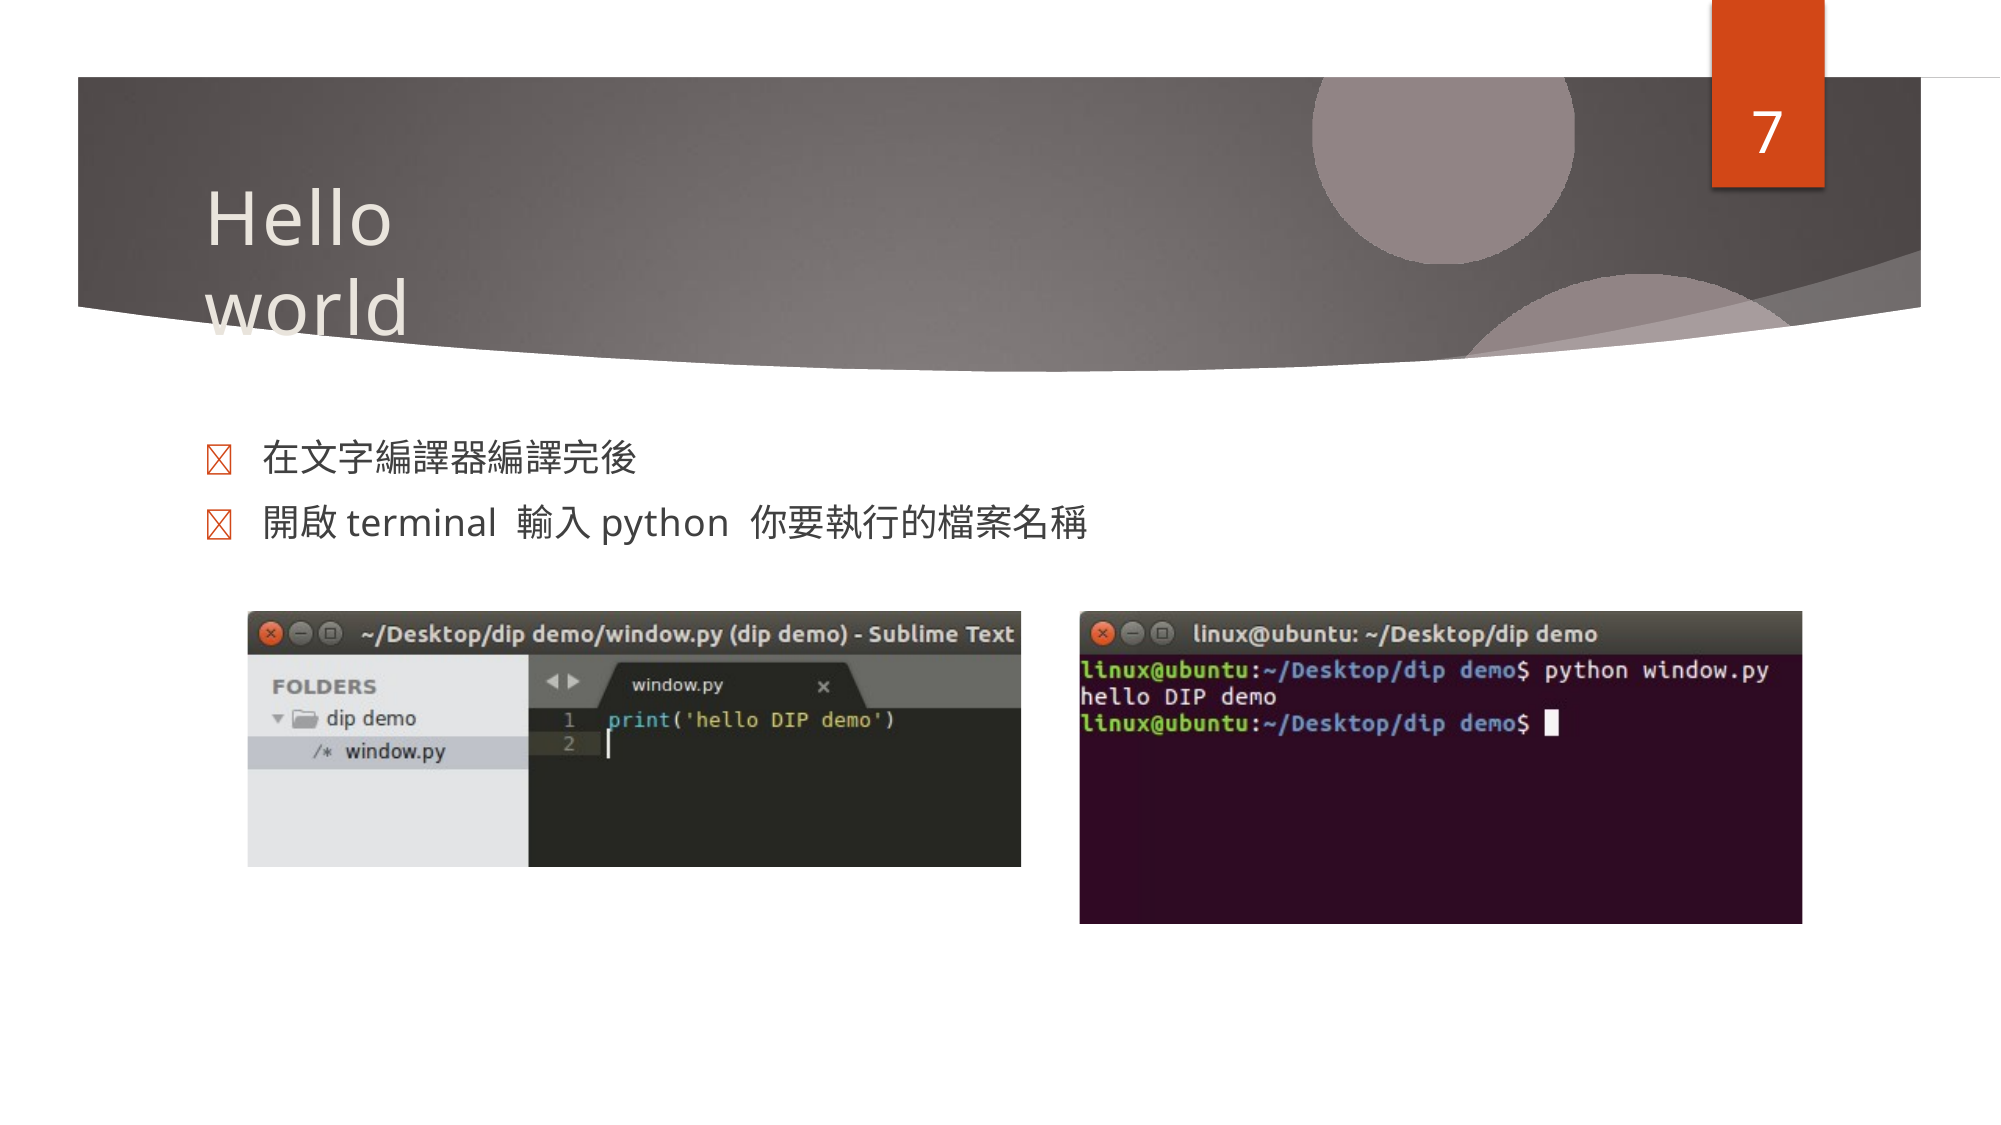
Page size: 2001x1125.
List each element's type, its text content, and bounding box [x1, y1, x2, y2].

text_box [247, 611, 1803, 925]
picture [79, 0, 1920, 371]
title Hello world [202, 168, 612, 359]
text_box 7 [1749, 93, 1786, 166]
text_box  在文字編譯器編譯完後  開啟terminal 輸入python 你要執行的檔案名稱 [202, 410, 1117, 545]
